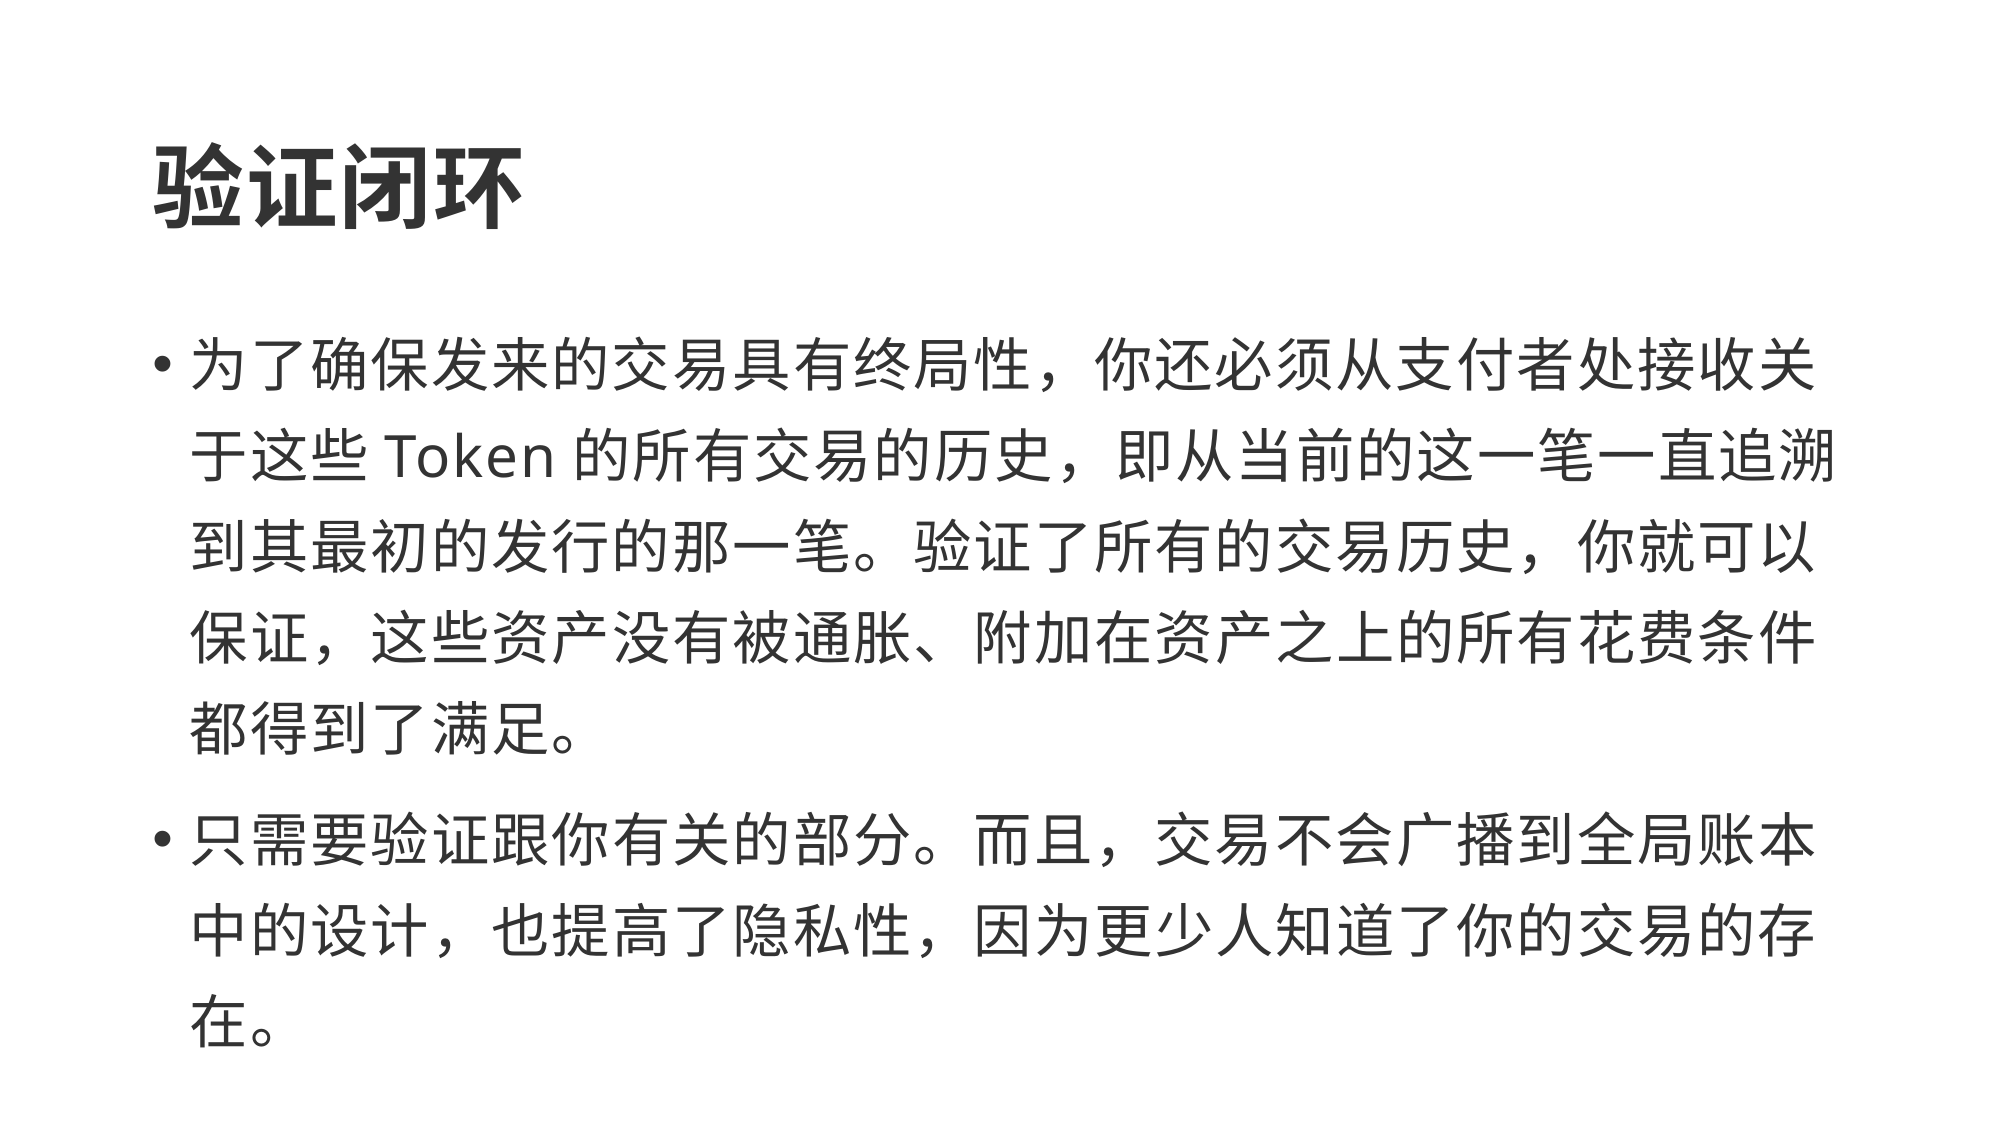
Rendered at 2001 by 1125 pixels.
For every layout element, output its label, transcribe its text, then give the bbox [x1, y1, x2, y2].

title 验证闭环 [137, 59, 1863, 278]
list 为了确保发来的交易具有终局性，你还必须从支付者处接收关于这些Token的所有交易的历史，即从当前的这一笔一直追溯到其最初的发行的那一笔。验证了所有的交易历史，你就可以保证，这些资产没有被通胀、附加在资产之上的所有花费条件都得到了满足。 只需要验证跟你有关的部分。而且，交易不会广播到全局账本中的设计，也提高了隐私性，因为更少人知道了你的交易的存在。 [137, 299, 1863, 1014]
